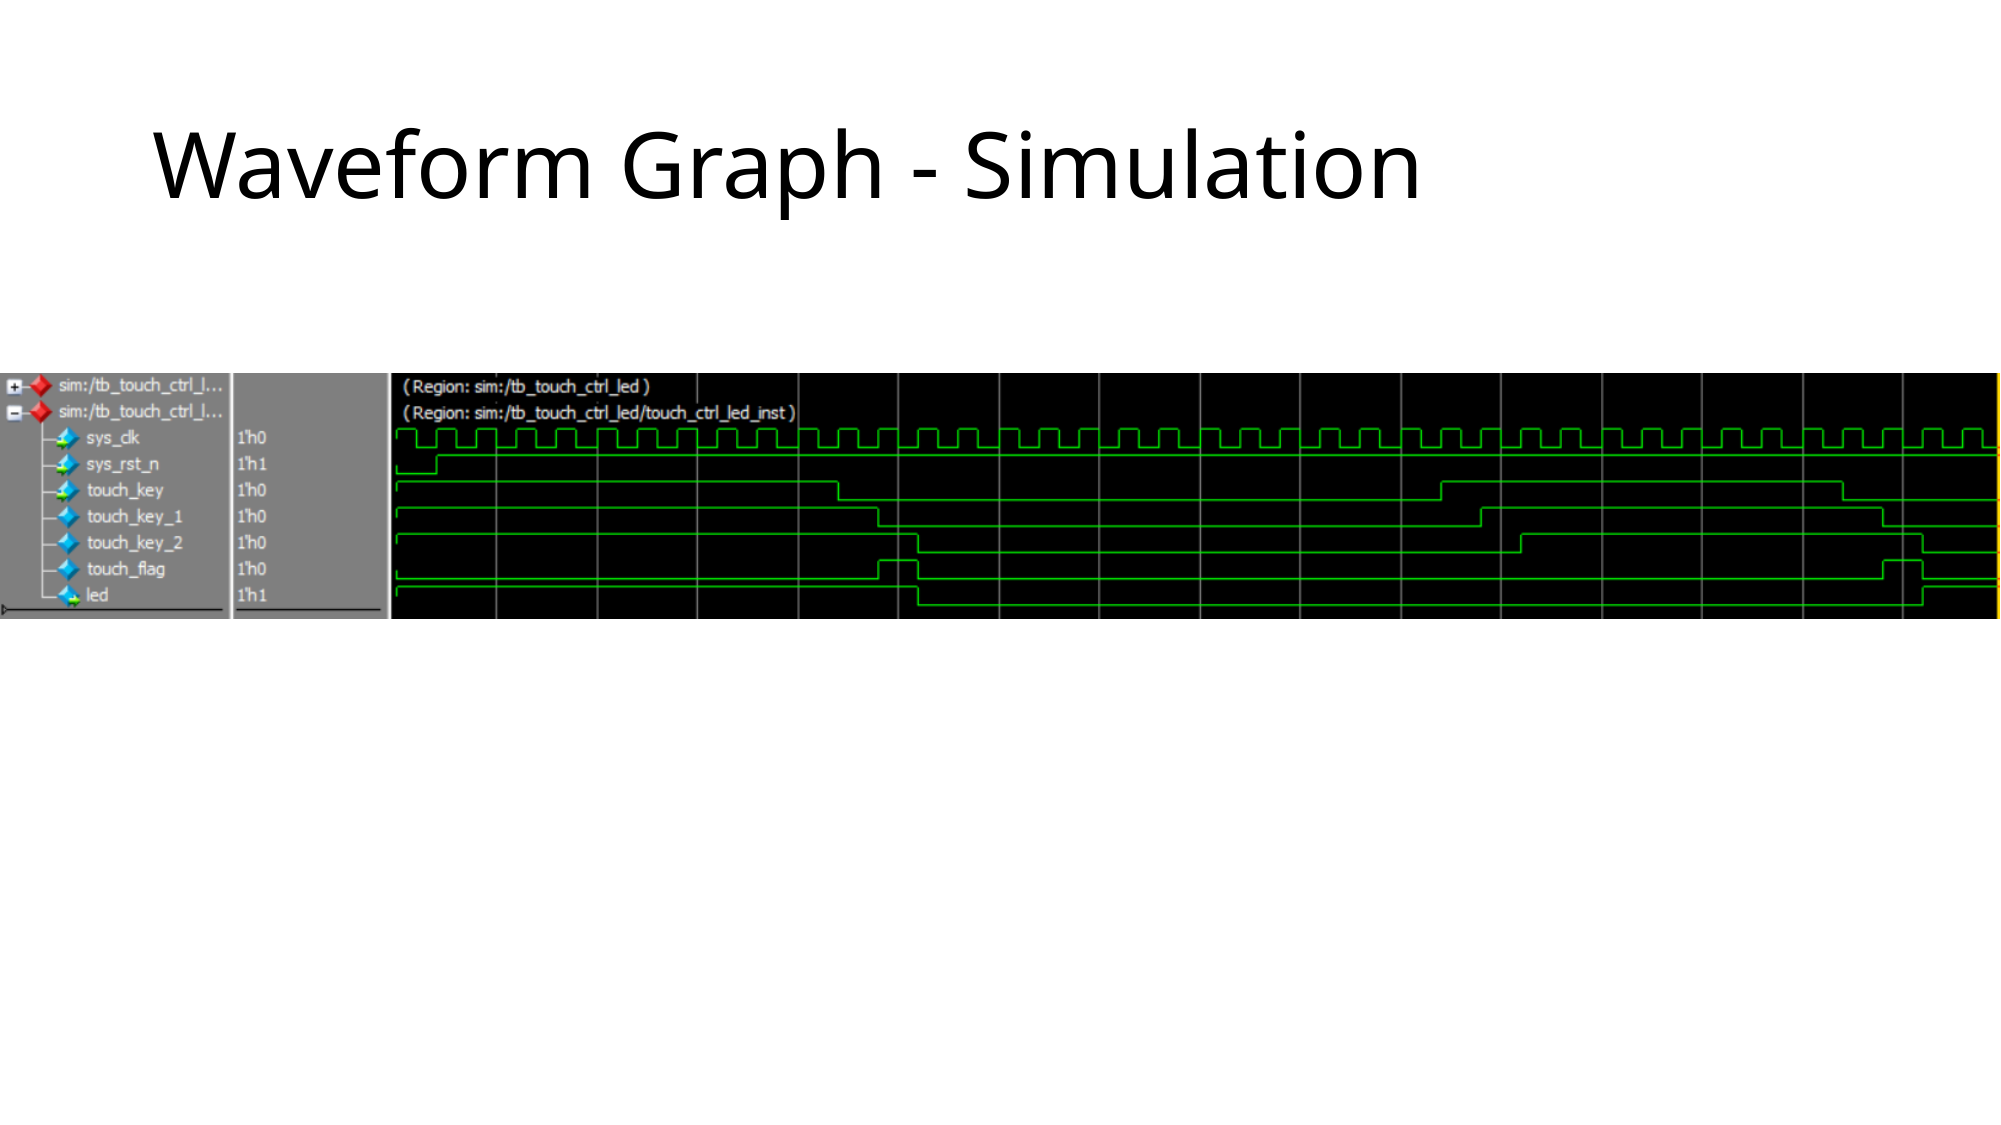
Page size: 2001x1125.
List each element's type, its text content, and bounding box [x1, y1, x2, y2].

picture [0, 373, 2000, 619]
title Waveform Graph - Simulation [137, 59, 1863, 278]
